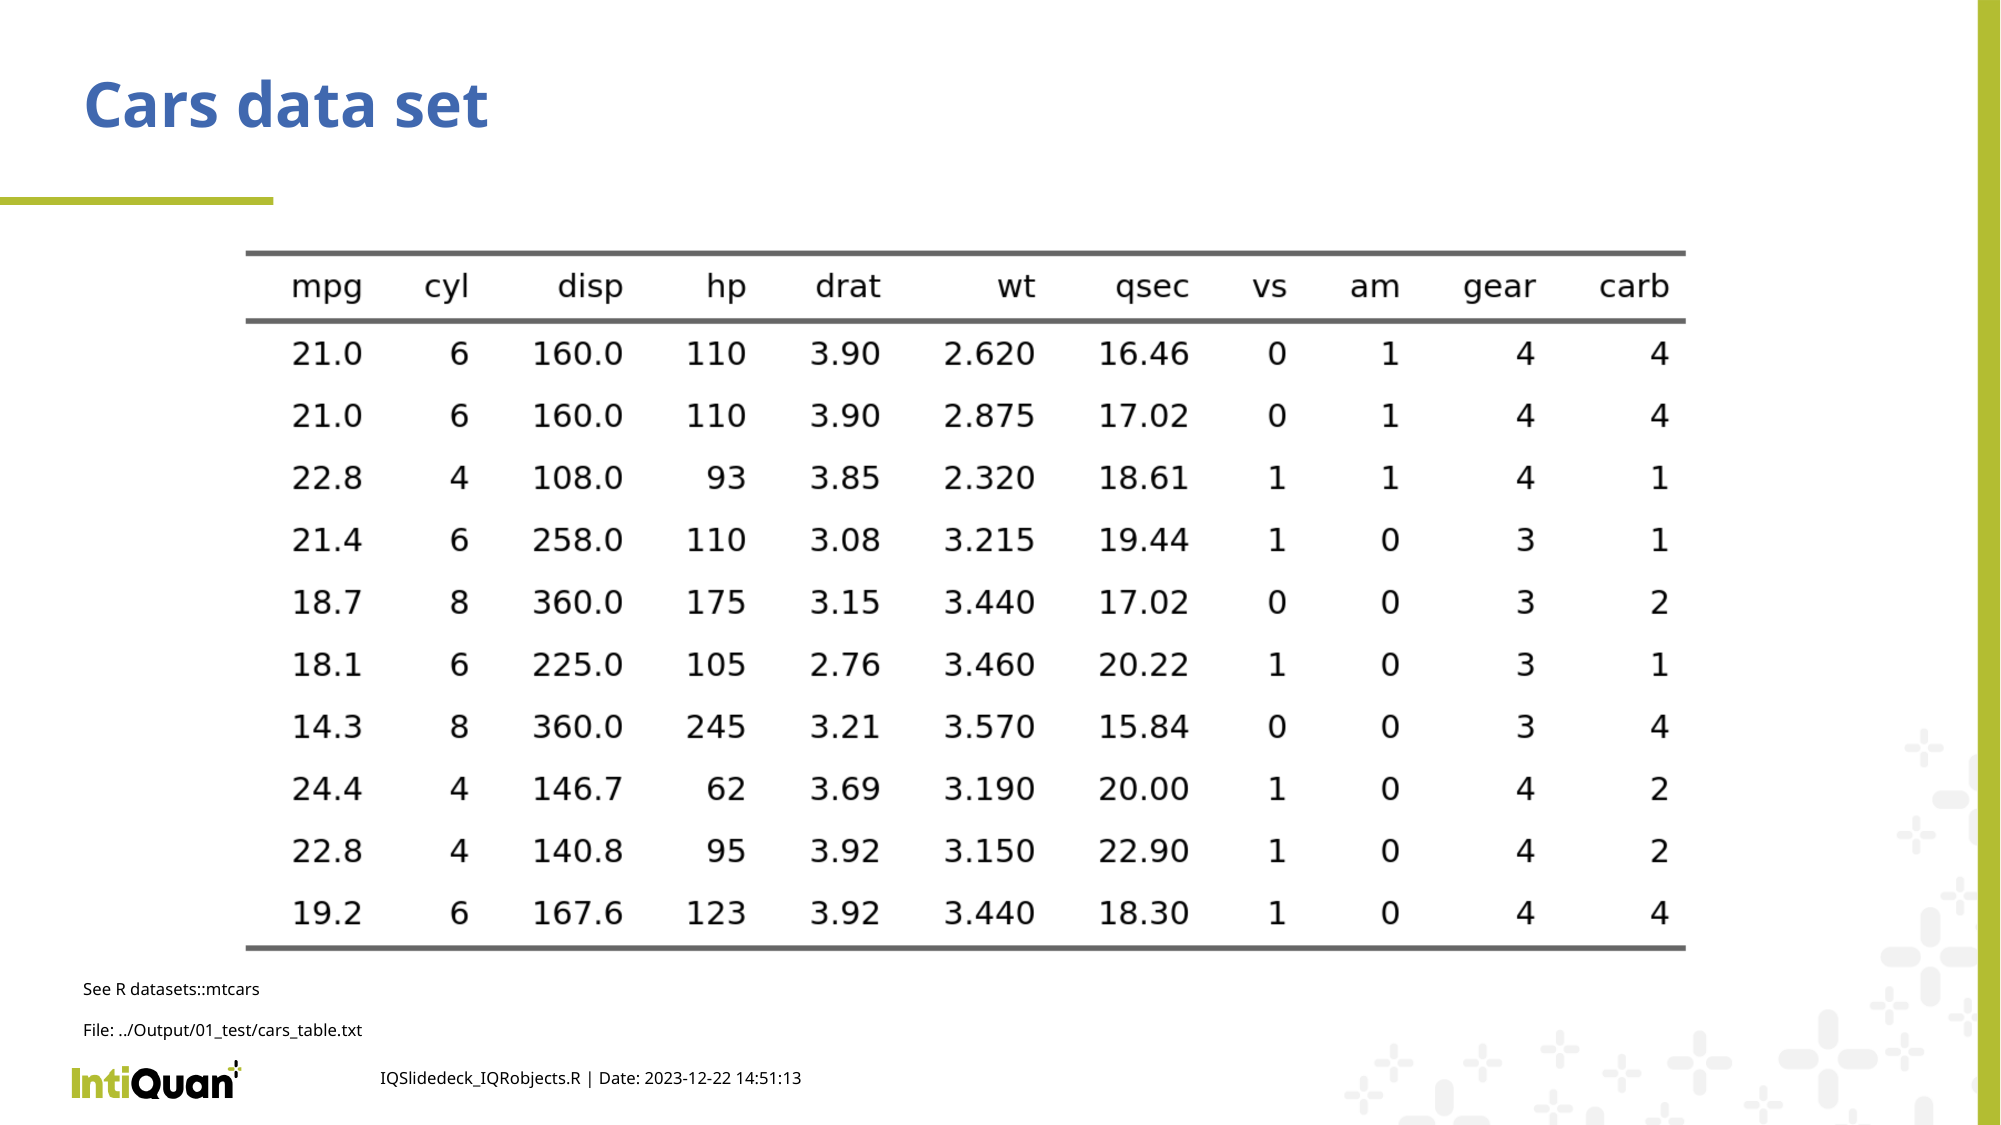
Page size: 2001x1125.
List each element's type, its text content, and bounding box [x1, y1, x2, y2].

picture [0, 0, 2001, 1125]
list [68, 239, 1863, 962]
title Cars data set [68, 29, 1863, 186]
list See R datasets::mtcars File: ../Output/01_test/cars_table.txt [68, 971, 1863, 1049]
list IQSlidedeck_IQRobjects.R | Date: 2023-12-22 14:51:13 [365, 1059, 1863, 1102]
